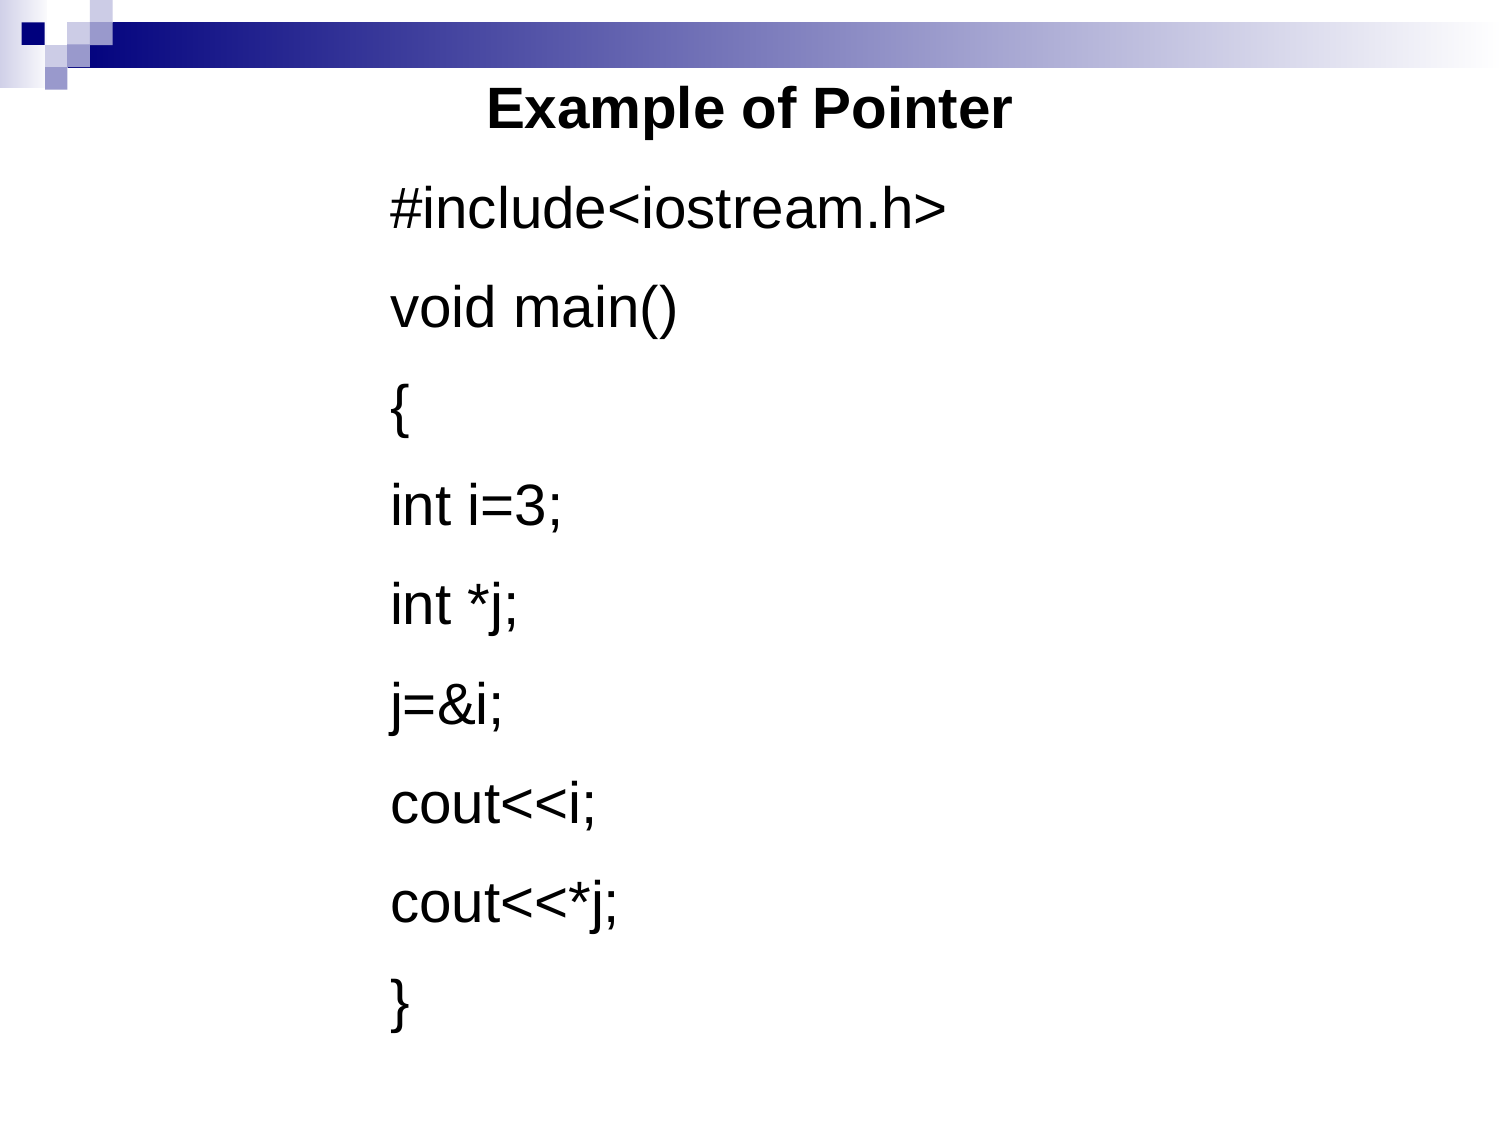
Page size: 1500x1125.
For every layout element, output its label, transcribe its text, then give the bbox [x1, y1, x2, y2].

text_box #include<iostream.h> void main() { int i=3; int *j; j=&i; cout<<i; cout<<*j; } [374, 162, 1061, 1041]
text_box Example of Pointer [0, 62, 1500, 148]
